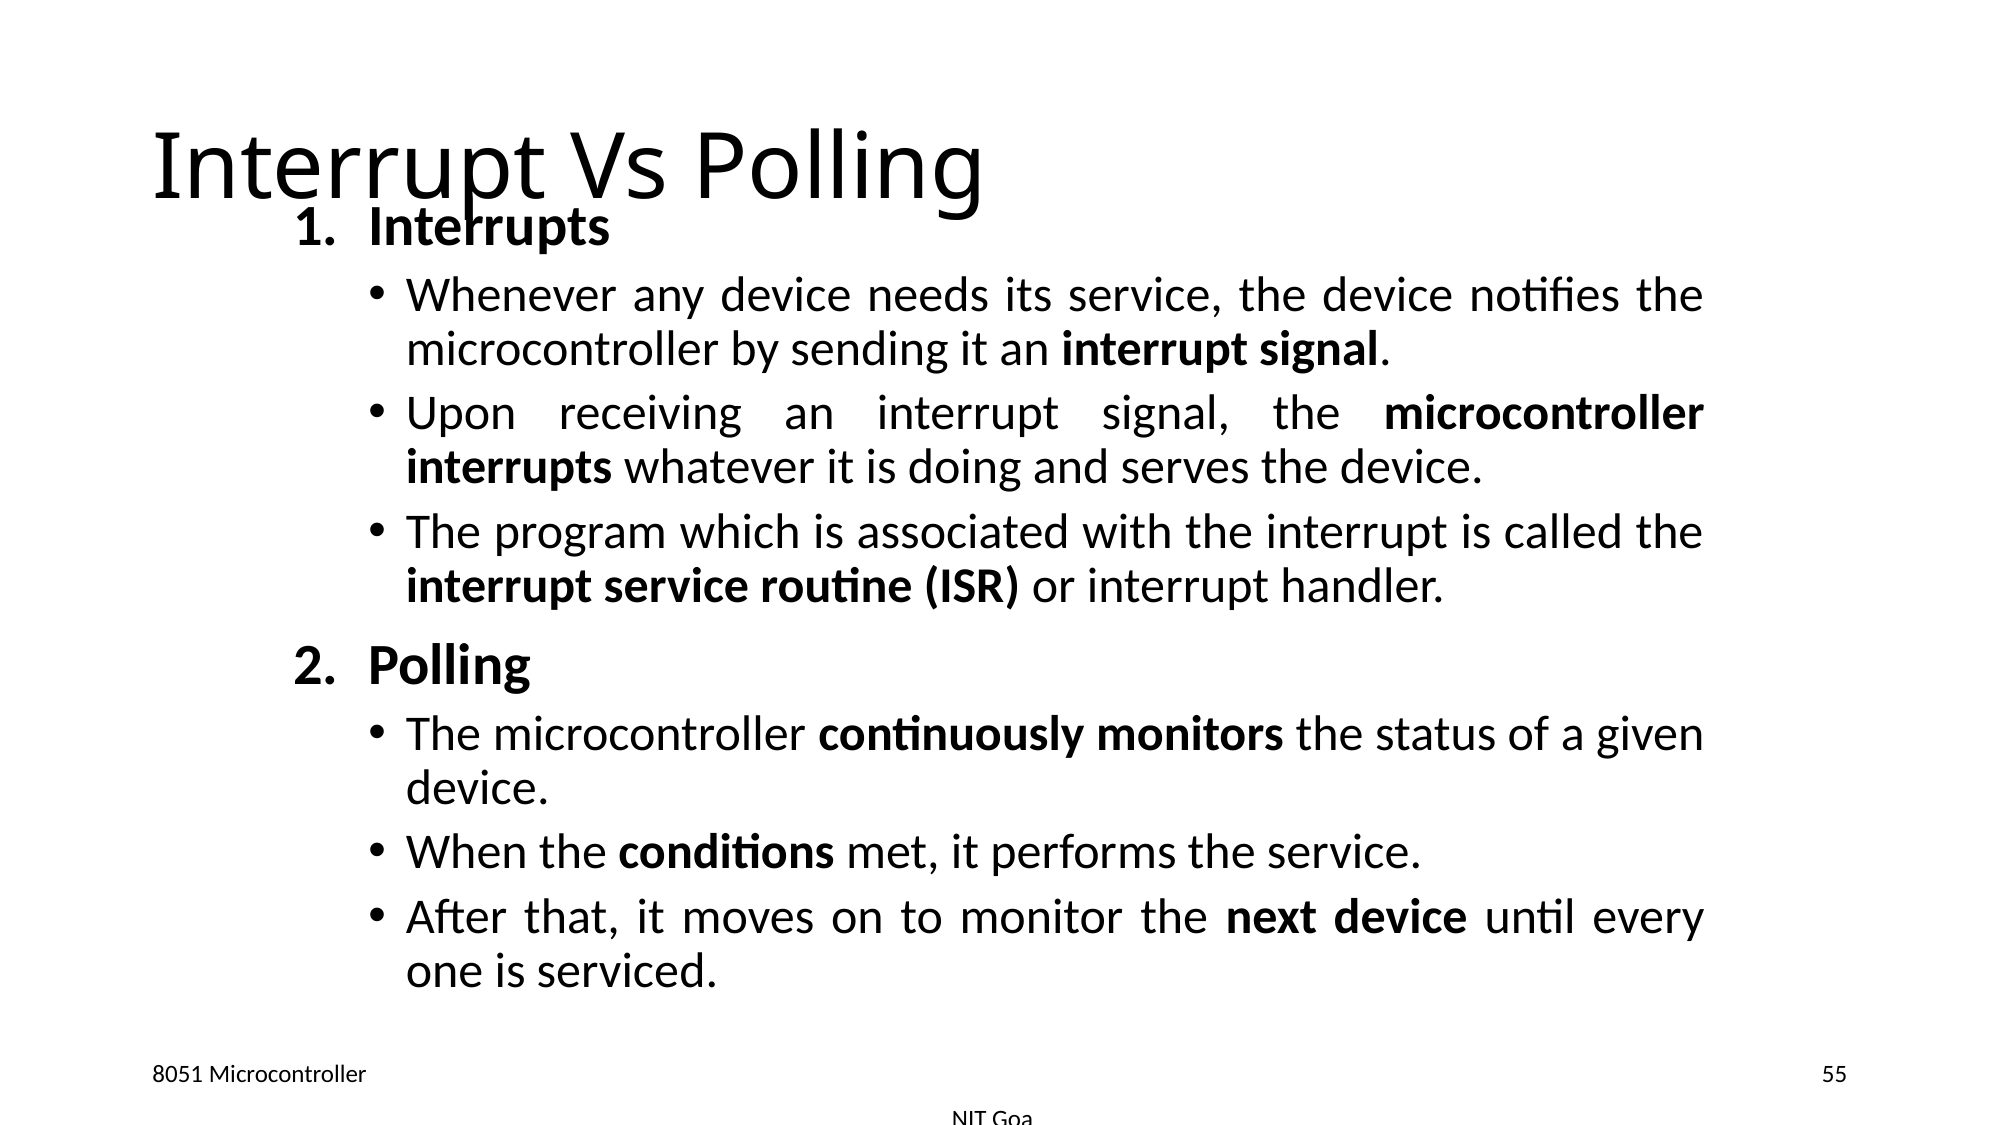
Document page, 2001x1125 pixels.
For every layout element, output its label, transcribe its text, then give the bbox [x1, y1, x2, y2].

list Interrupts Whenever any device needs its service, the device notifies the microcontroller by sending it an interrupt signal. Upon receiving an interrupt signal, the microcontroller interrupts whatever it is doing and serves the device. The program which is associated with the interrupt is called the interrupt service routine (ISR) or interrupt handler. Polling The microcontroller continuously monitors the status of a given device. When the conditions met, it performs the service. After that, it moves on to monitor the next device until every one is serviced. [278, 187, 1720, 1032]
footer NIT Goa [703, 1078, 1282, 1125]
title Interrupt Vs Polling [137, 59, 1863, 278]
slide_number 8051 Microcontroller [137, 1042, 588, 1103]
slide_number 55 [1412, 1042, 1863, 1103]
